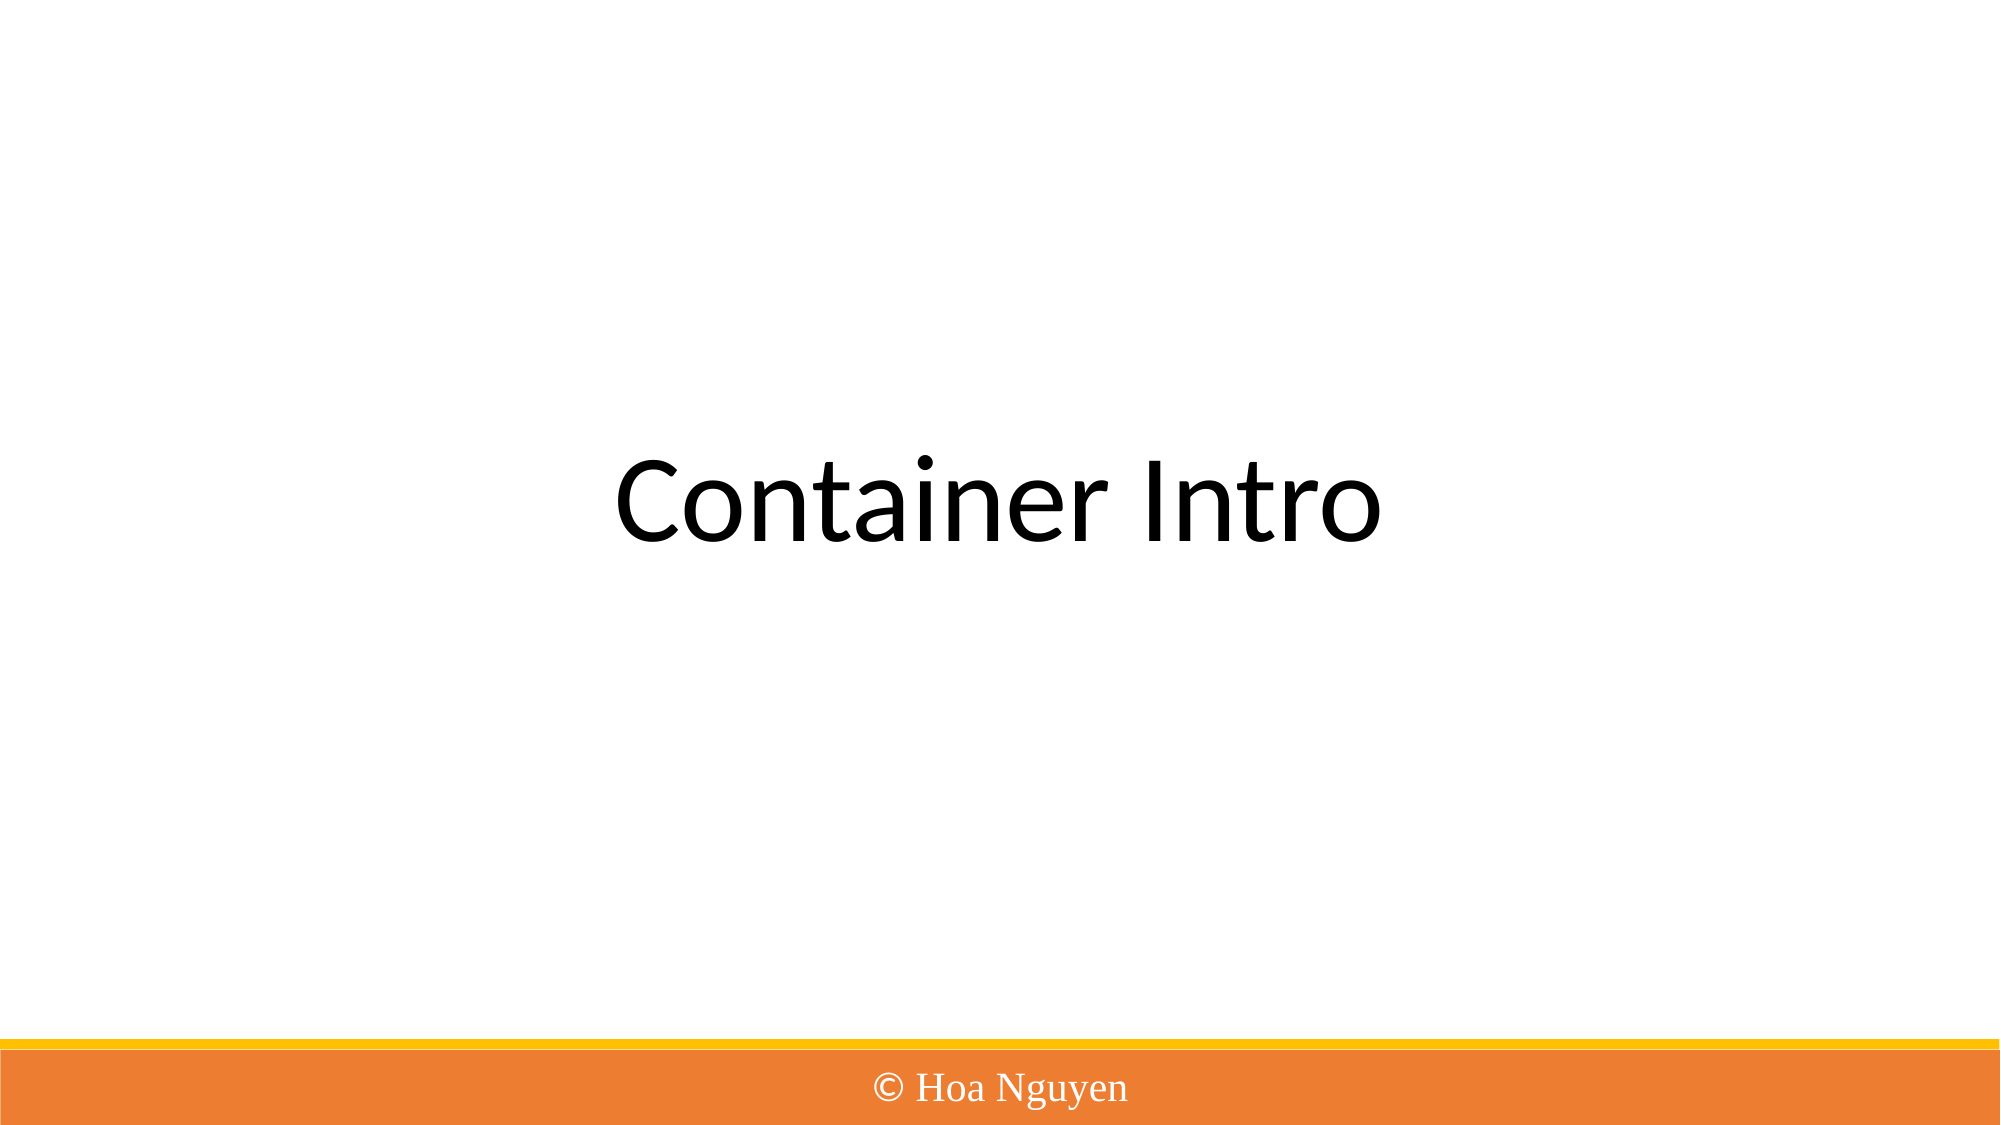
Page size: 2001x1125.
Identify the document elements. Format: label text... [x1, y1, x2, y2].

title Container Intro [249, 184, 1750, 576]
footer © Hoa Nguyen [662, 1054, 1338, 1115]
